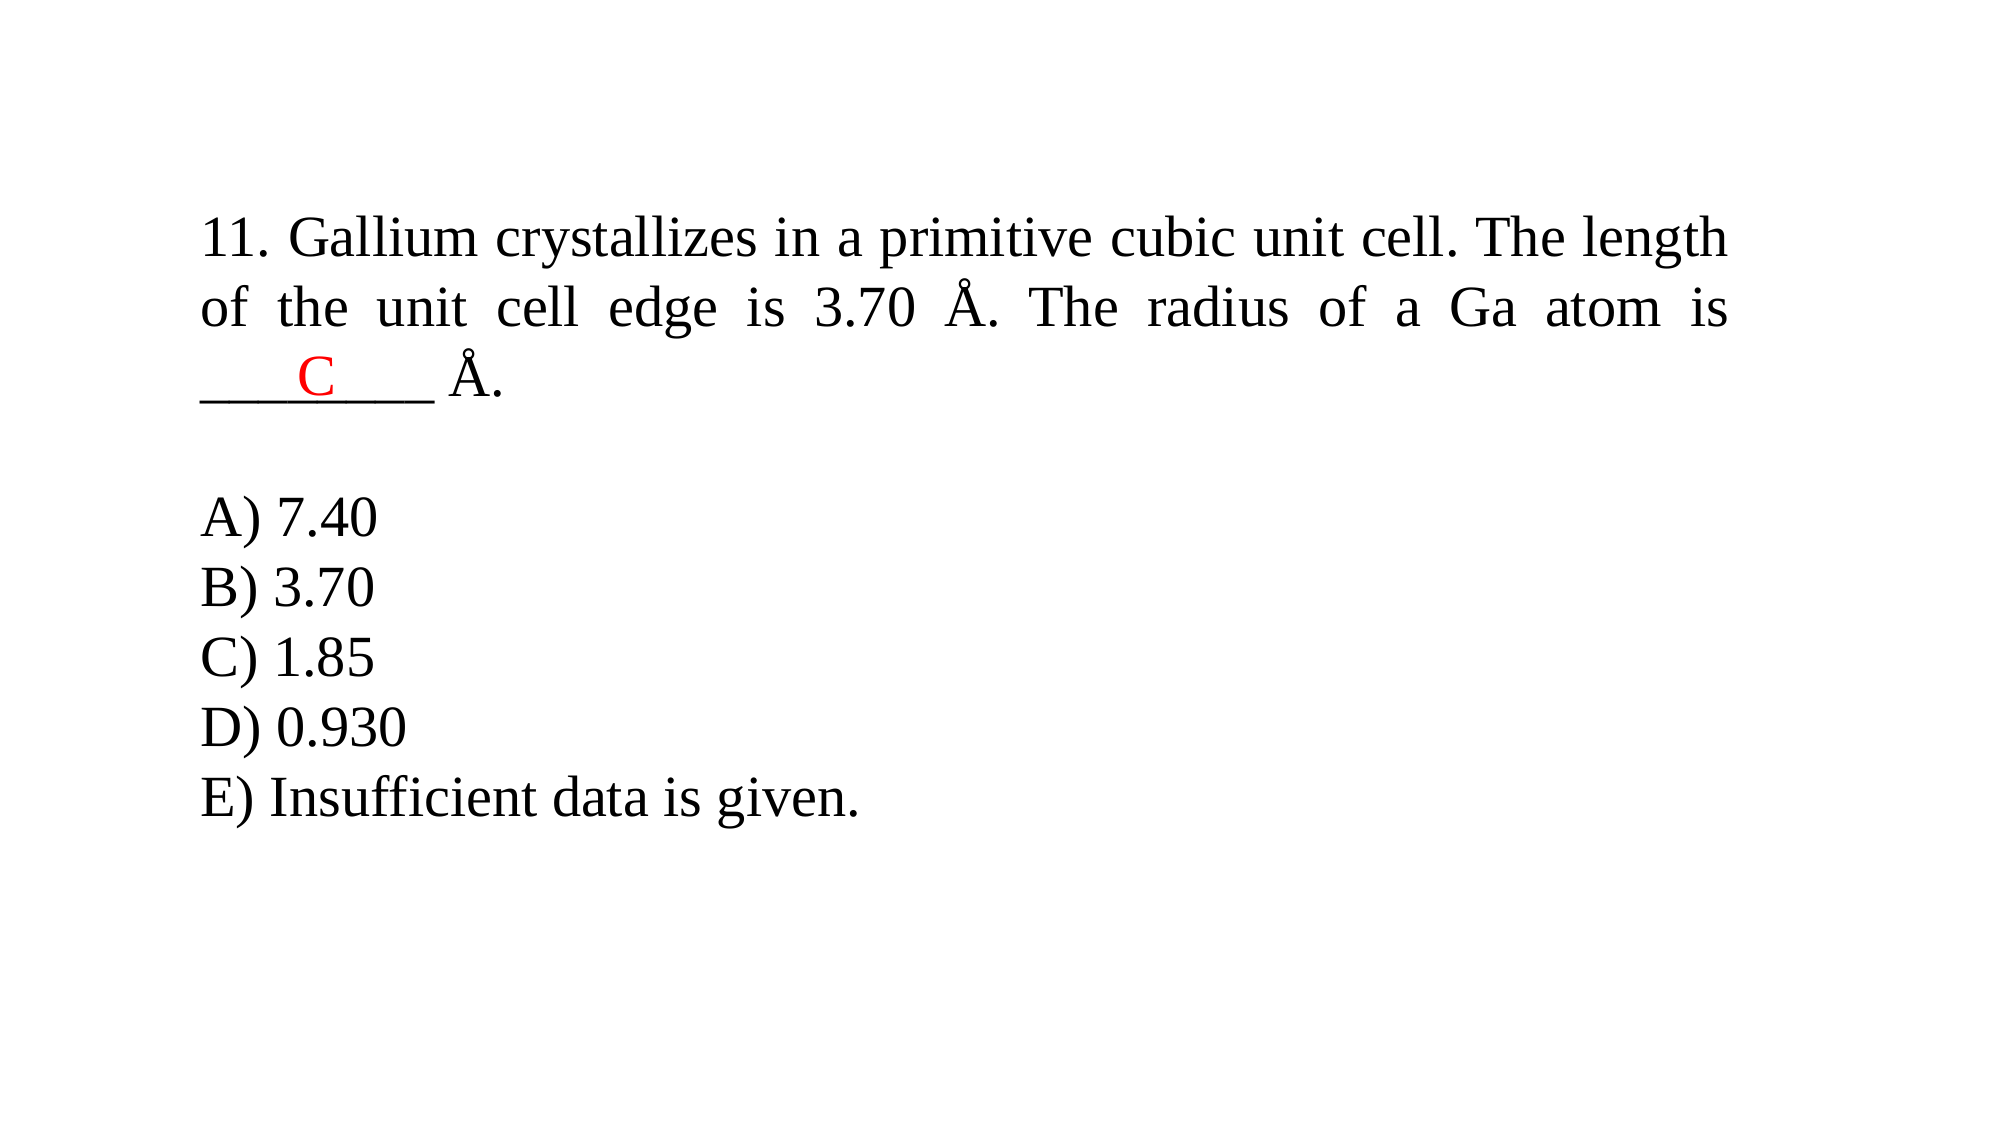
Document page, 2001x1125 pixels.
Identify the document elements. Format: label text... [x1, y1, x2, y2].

text_box 11. Gallium crystallizes in a primitive cubic unit cell. The length of the unit cell edge is 3.70 Å. The radius of a Ga atom is ________ Å. A) 7.40 B) 3.70 C) 1.85 D) 0.930 E) Insufficient data is given. [185, 191, 1745, 836]
text_box C [282, 329, 359, 415]
